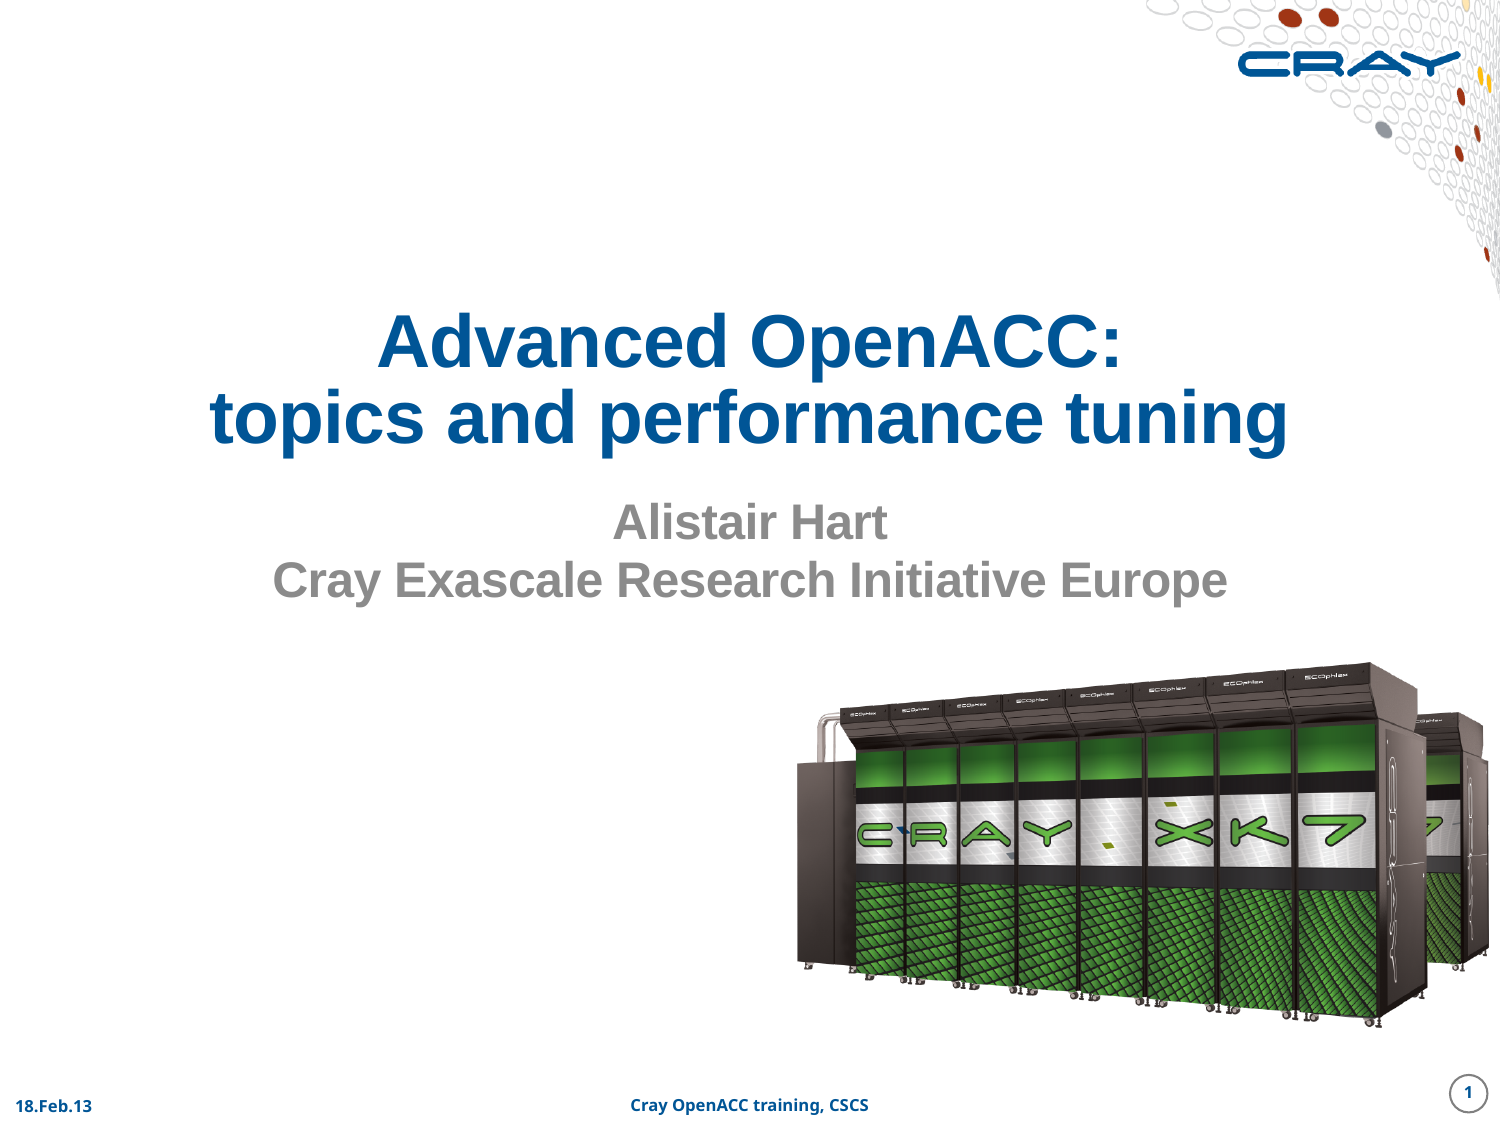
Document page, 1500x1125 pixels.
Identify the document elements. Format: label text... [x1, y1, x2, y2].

picture [0, 0, 1500, 1125]
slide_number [0, 1087, 350, 1125]
title Advanced OpenACC: topics and performance tuning [112, 261, 1388, 504]
slide_number 1 [1448, 1073, 1489, 1114]
footer Cray OpenACC training, CSCS [512, 1087, 988, 1125]
subtitle Alistair Hart Cray Exascale Research Initiative Europe [225, 491, 1275, 838]
